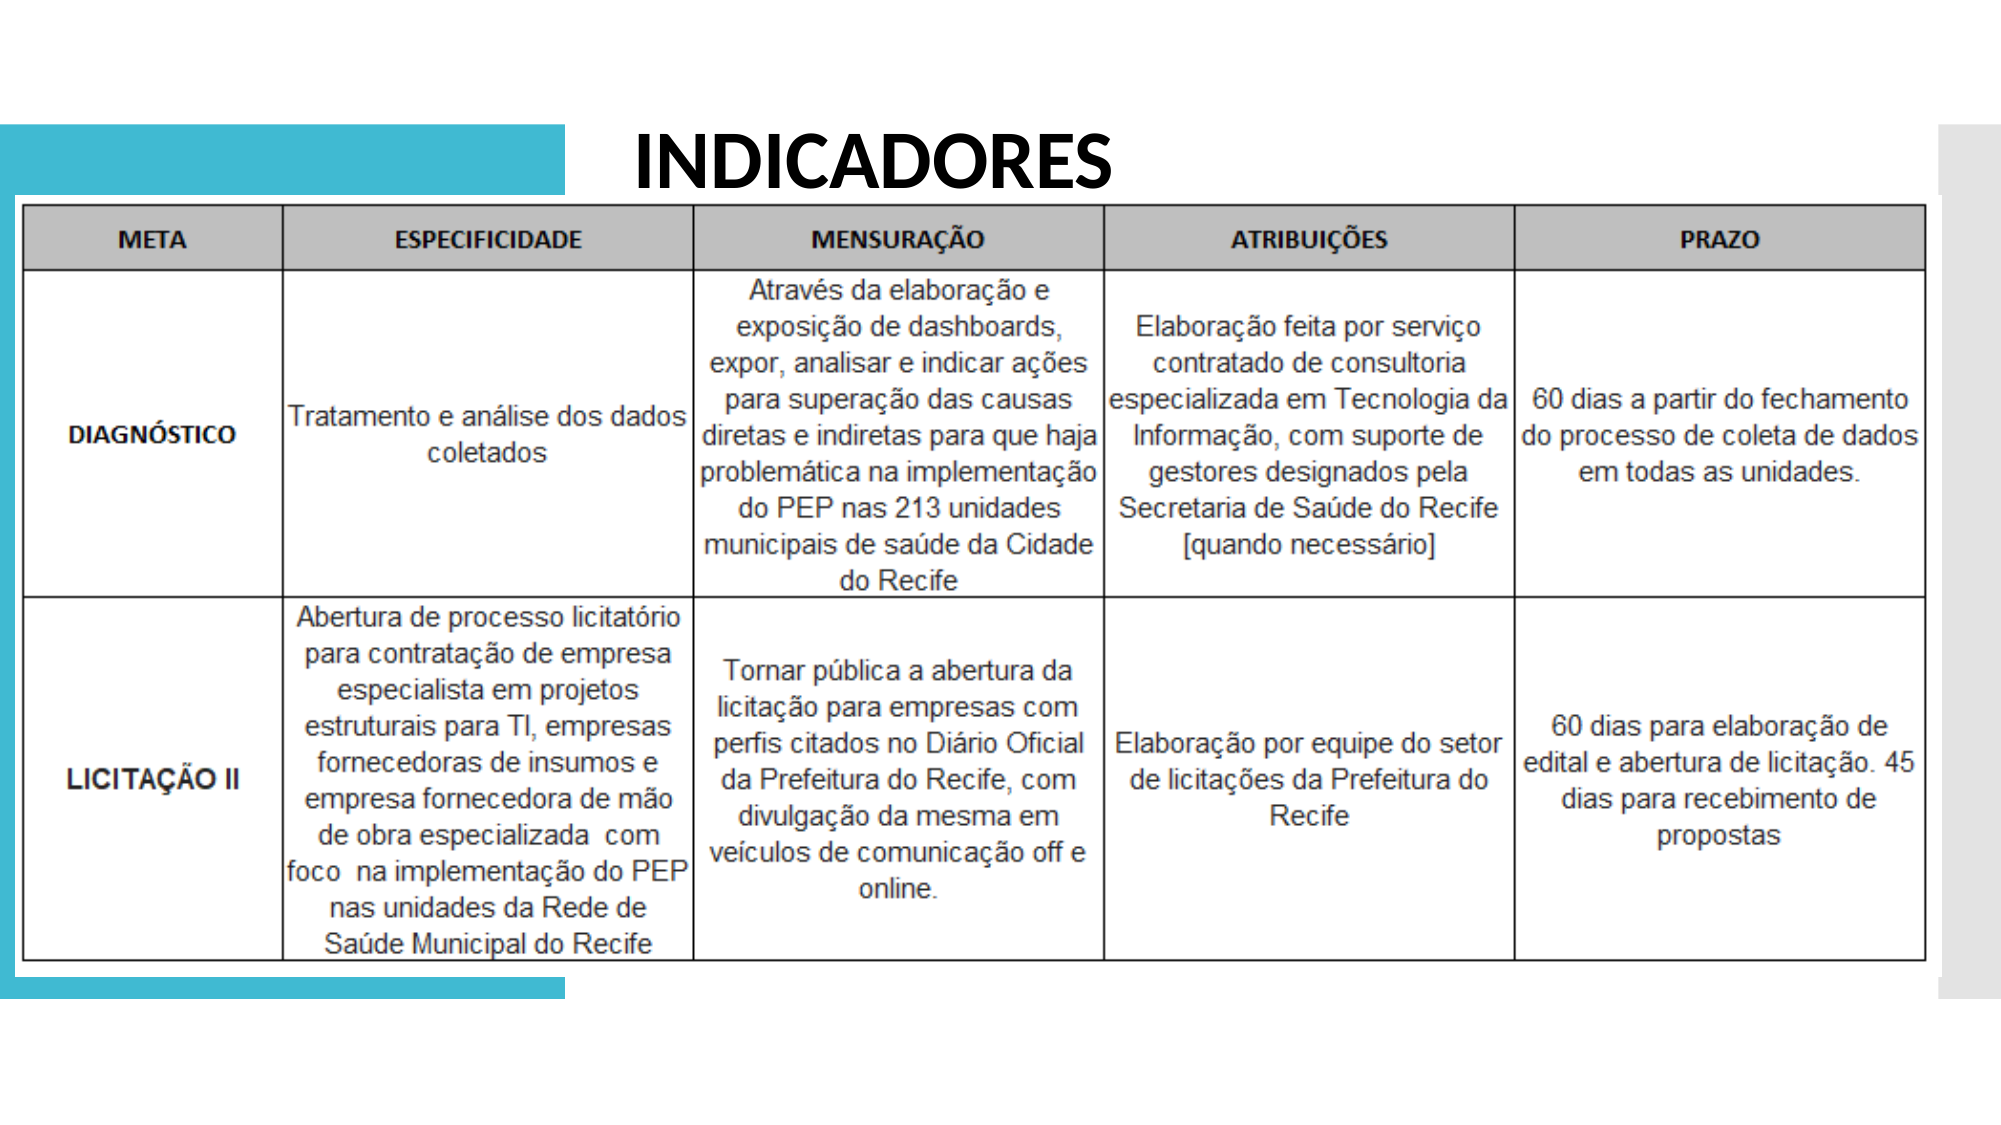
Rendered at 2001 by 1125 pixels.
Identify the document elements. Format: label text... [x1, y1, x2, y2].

text_box INDICADORES [618, 98, 1887, 194]
picture [14, 194, 1942, 977]
